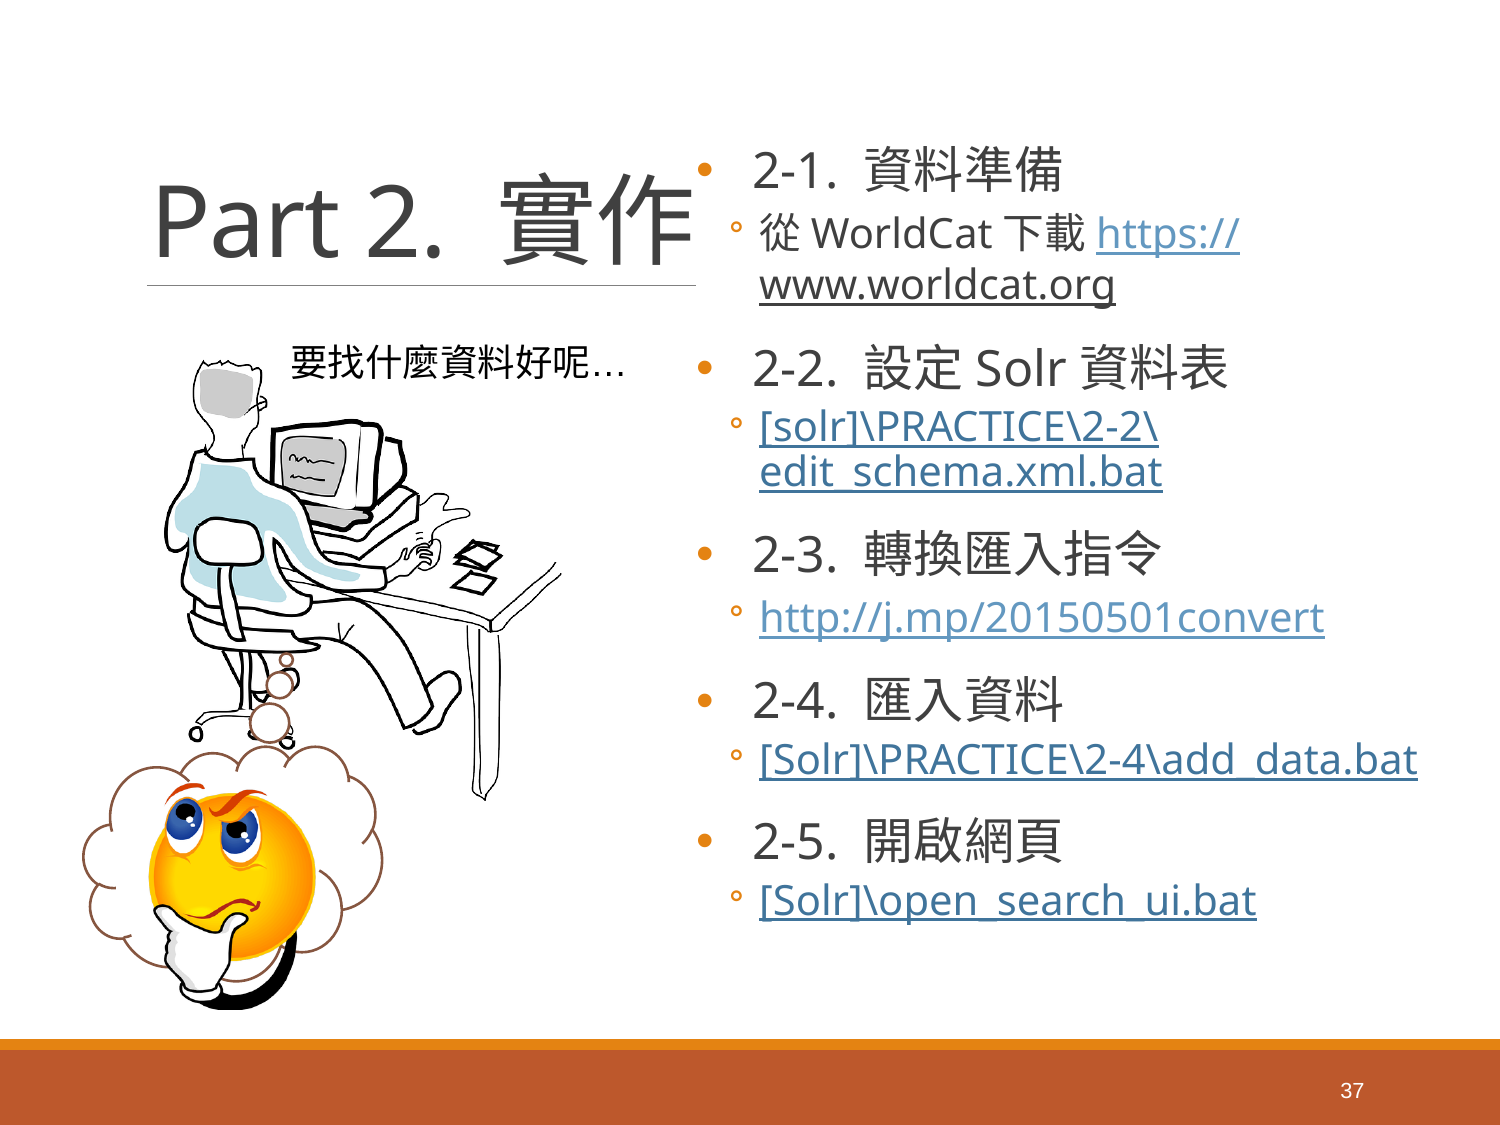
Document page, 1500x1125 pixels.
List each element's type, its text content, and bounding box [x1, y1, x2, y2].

text_box 要找什麼資料好呢… [254, 331, 664, 391]
slide_number 37 [1218, 1059, 1380, 1120]
title Part 2. 實作! [135, 47, 1373, 285]
text_box [324, 810, 384, 947]
picture [147, 781, 317, 1010]
list 2-1. 資料準備 從WorldCat下載https://www.worldcat.org 2-2. 設定Solr資料表 [solr]\PRACTICE\2-2\edit_schema.xml.bat 2-3. 轉換匯入指令 http://j.mp/20150501convert 2-4. 匯入資料 [Solr]\PRACTICE\2-4\add_data.bat 2-5. 開啟網頁 [Solr]\open_search_ui.bat [696, 137, 1446, 1006]
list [164, 353, 562, 801]
text_box [82, 766, 161, 962]
